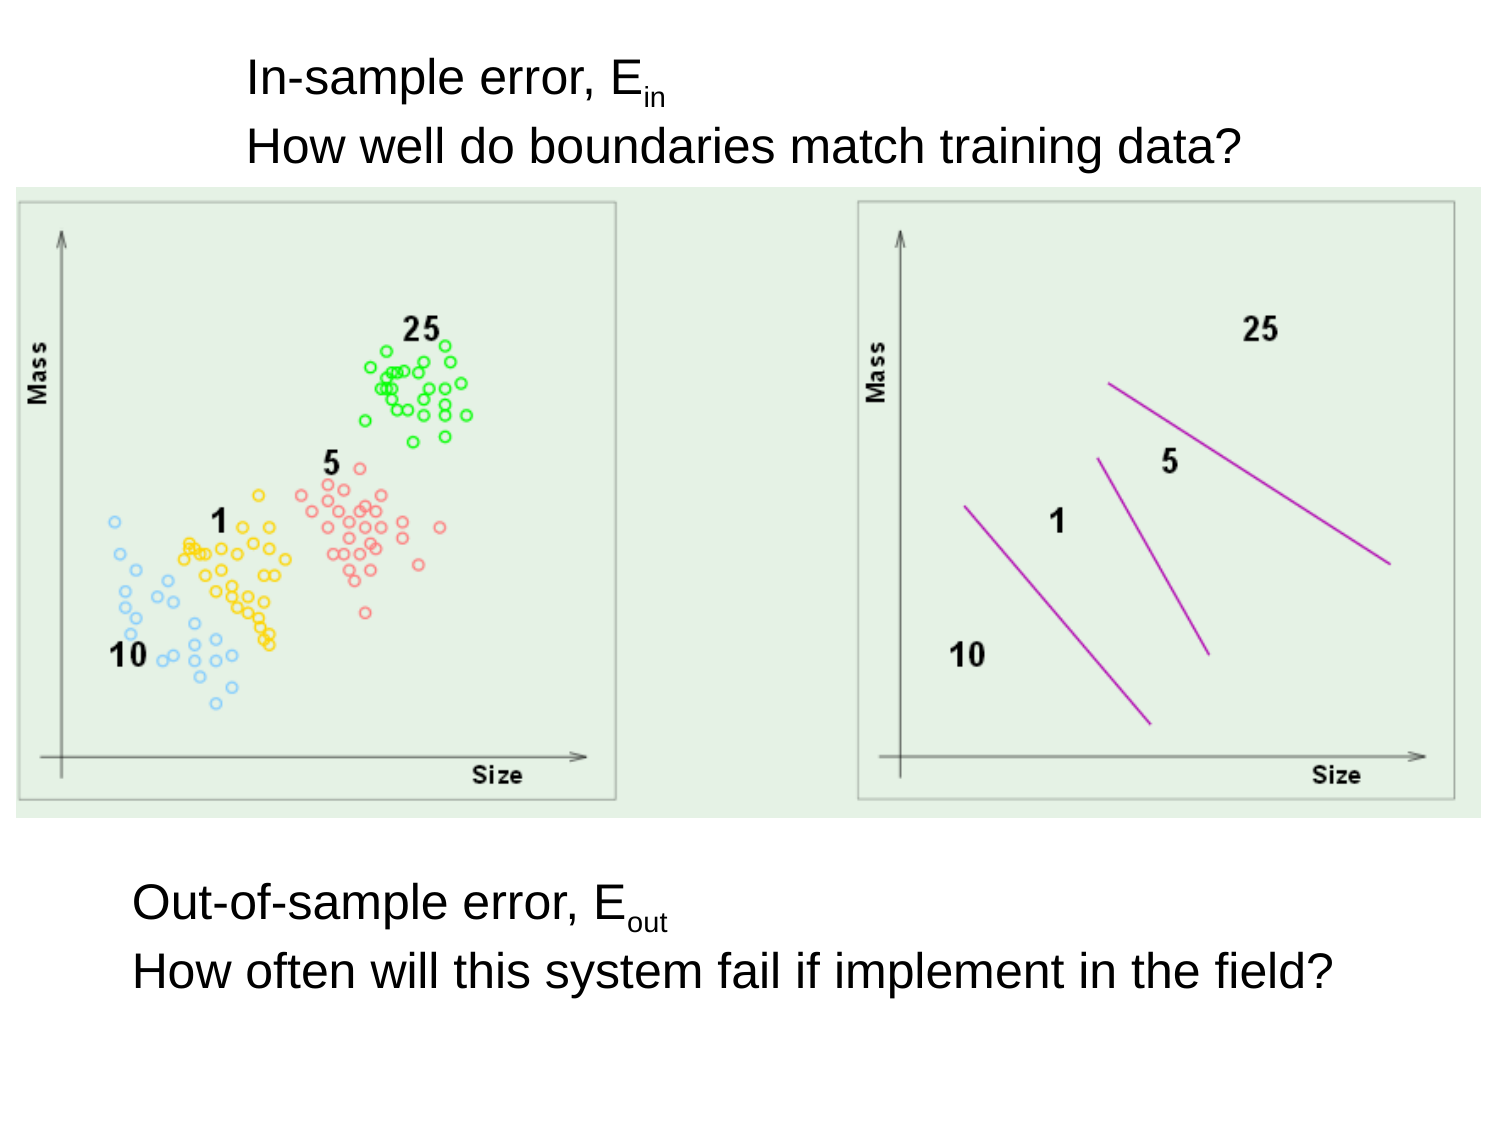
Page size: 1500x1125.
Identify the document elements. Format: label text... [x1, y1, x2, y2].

text_box Out-of-sample error, Eout How often will this system fail if implement in the field? [117, 862, 1350, 1006]
text_box In-sample error, Ein How well do boundaries match training data? [231, 37, 1258, 181]
picture [15, 187, 1481, 818]
